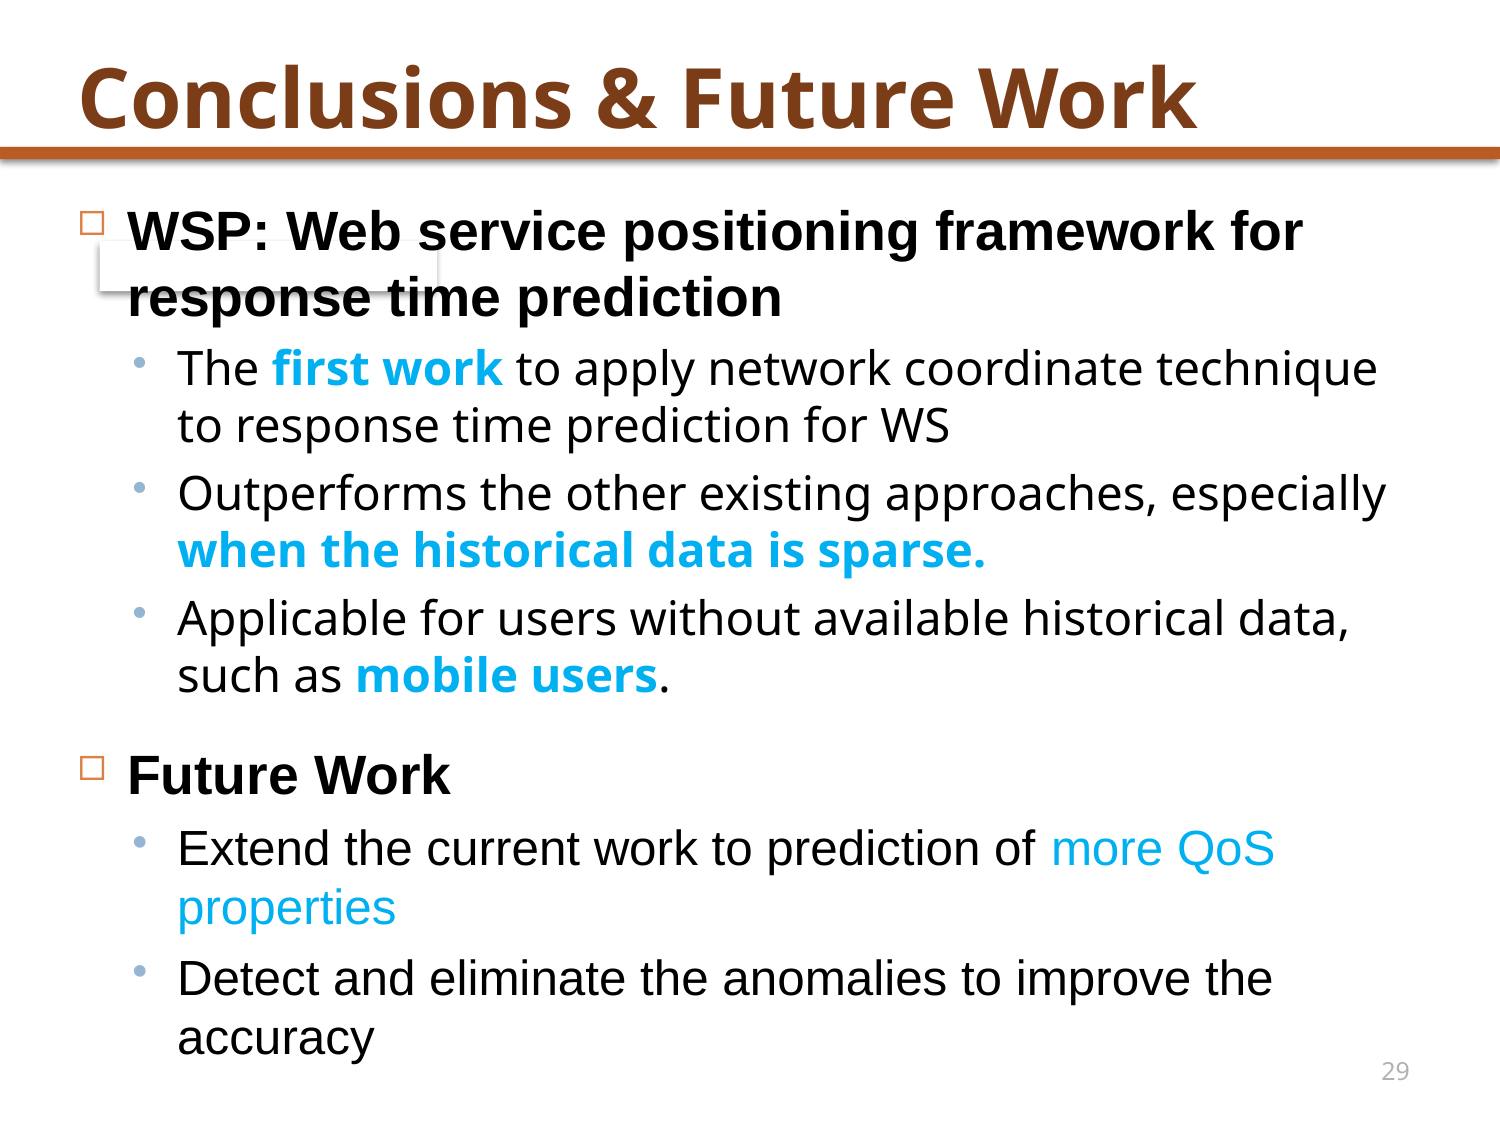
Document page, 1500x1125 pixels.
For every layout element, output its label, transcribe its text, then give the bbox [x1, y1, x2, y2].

slide_number 29 [1074, 1042, 1425, 1103]
list WSP: Web service positioning framework for response time prediction The first work to apply network coordinate technique to response time prediction for WS Outperforms the other existing approaches, especially when the historical data is sparse. Applicable for users without available historical data, such as mobile users. Future Work Extend the current work to prediction of more QoS properties Detect and eliminate the anomalies to improve the accuracy [62, 187, 1438, 1075]
title Conclusions & Future Work [62, 37, 1438, 153]
